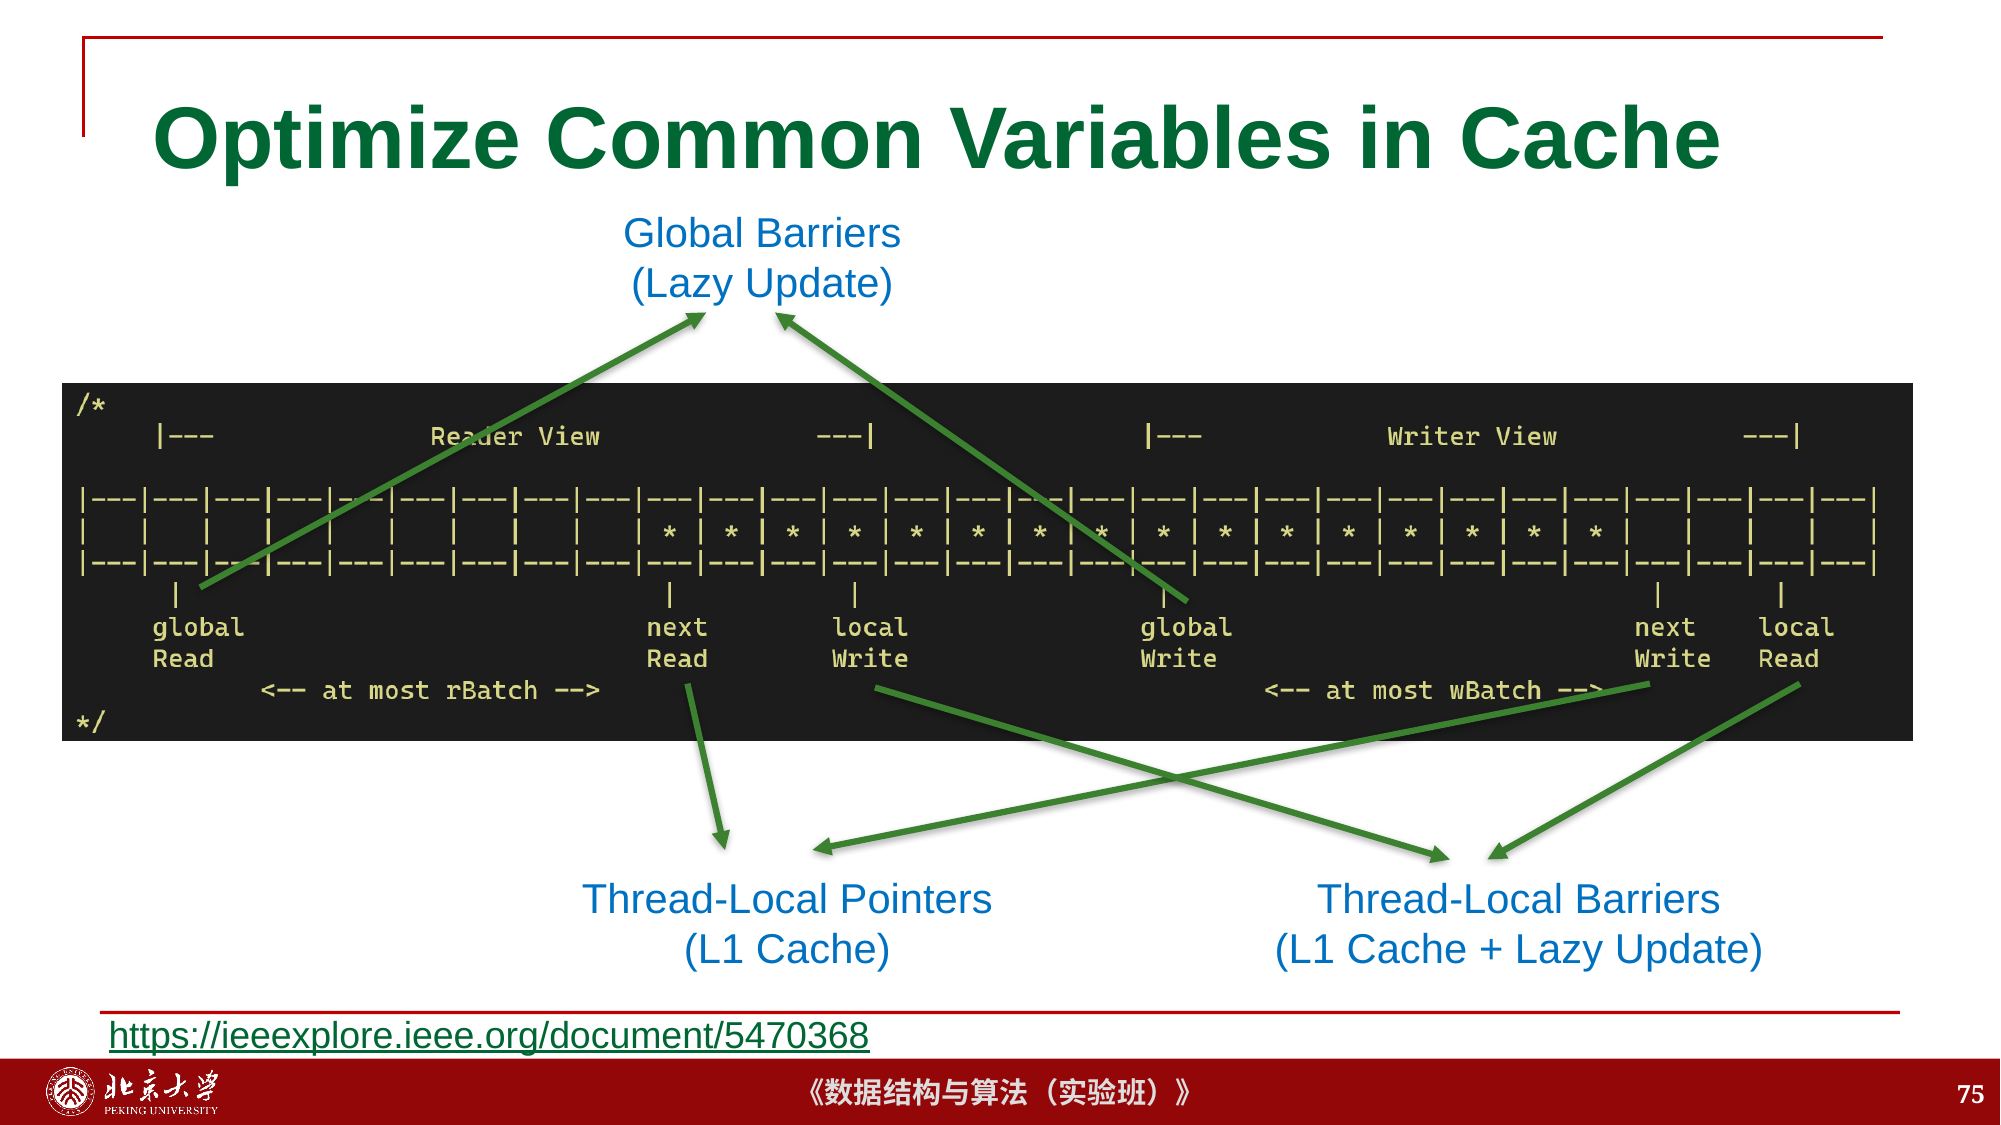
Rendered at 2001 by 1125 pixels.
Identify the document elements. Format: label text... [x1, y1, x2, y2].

picture [62, 383, 1913, 741]
title Optimize Common Variables in Cache [137, 59, 1863, 209]
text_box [199, 312, 707, 588]
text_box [687, 683, 726, 851]
text_box Thread-Local Pointers (L1 Cache) [562, 864, 1013, 979]
slide_number 75 [1550, 1065, 2000, 1125]
picture [46, 1067, 218, 1116]
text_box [874, 687, 1451, 860]
text_box Global Barriers (Lazy Update) [487, 198, 1038, 314]
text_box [812, 683, 1486, 851]
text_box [774, 312, 1188, 602]
text_box Thread-Local Barriers (L1 Cache + Lazy Update) [1244, 864, 1795, 979]
text_box https://ieeexplore.ieee.org/document/5470368 [93, 1003, 1657, 1064]
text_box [1487, 683, 1801, 860]
